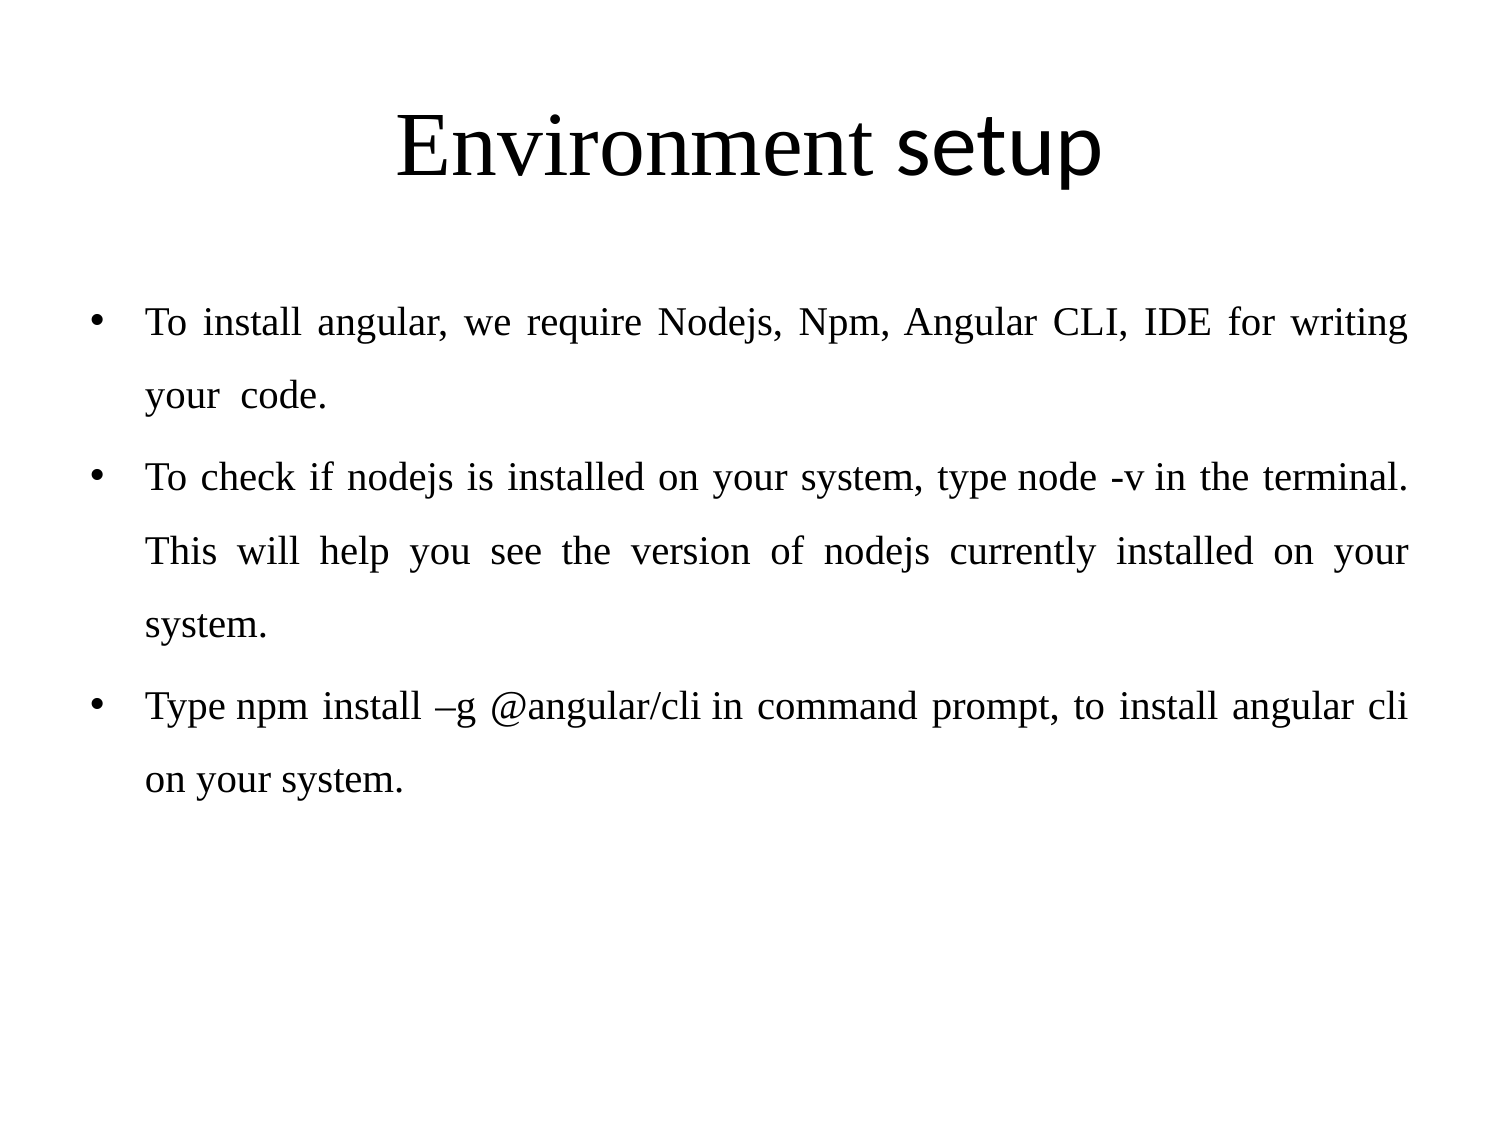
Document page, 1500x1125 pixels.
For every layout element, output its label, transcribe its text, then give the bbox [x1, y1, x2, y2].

title Environment setup [75, 45, 1425, 233]
list To install angular, we require Nodejs, Npm, Angular CLI, IDE for writing your code. To check if nodejs is installed on your system, type node -v in the terminal. This will help you see the version of nodejs currently installed on your system. Type npm install –g @angular/cli in command prompt, to install angular cli on your system. [75, 262, 1425, 1005]
